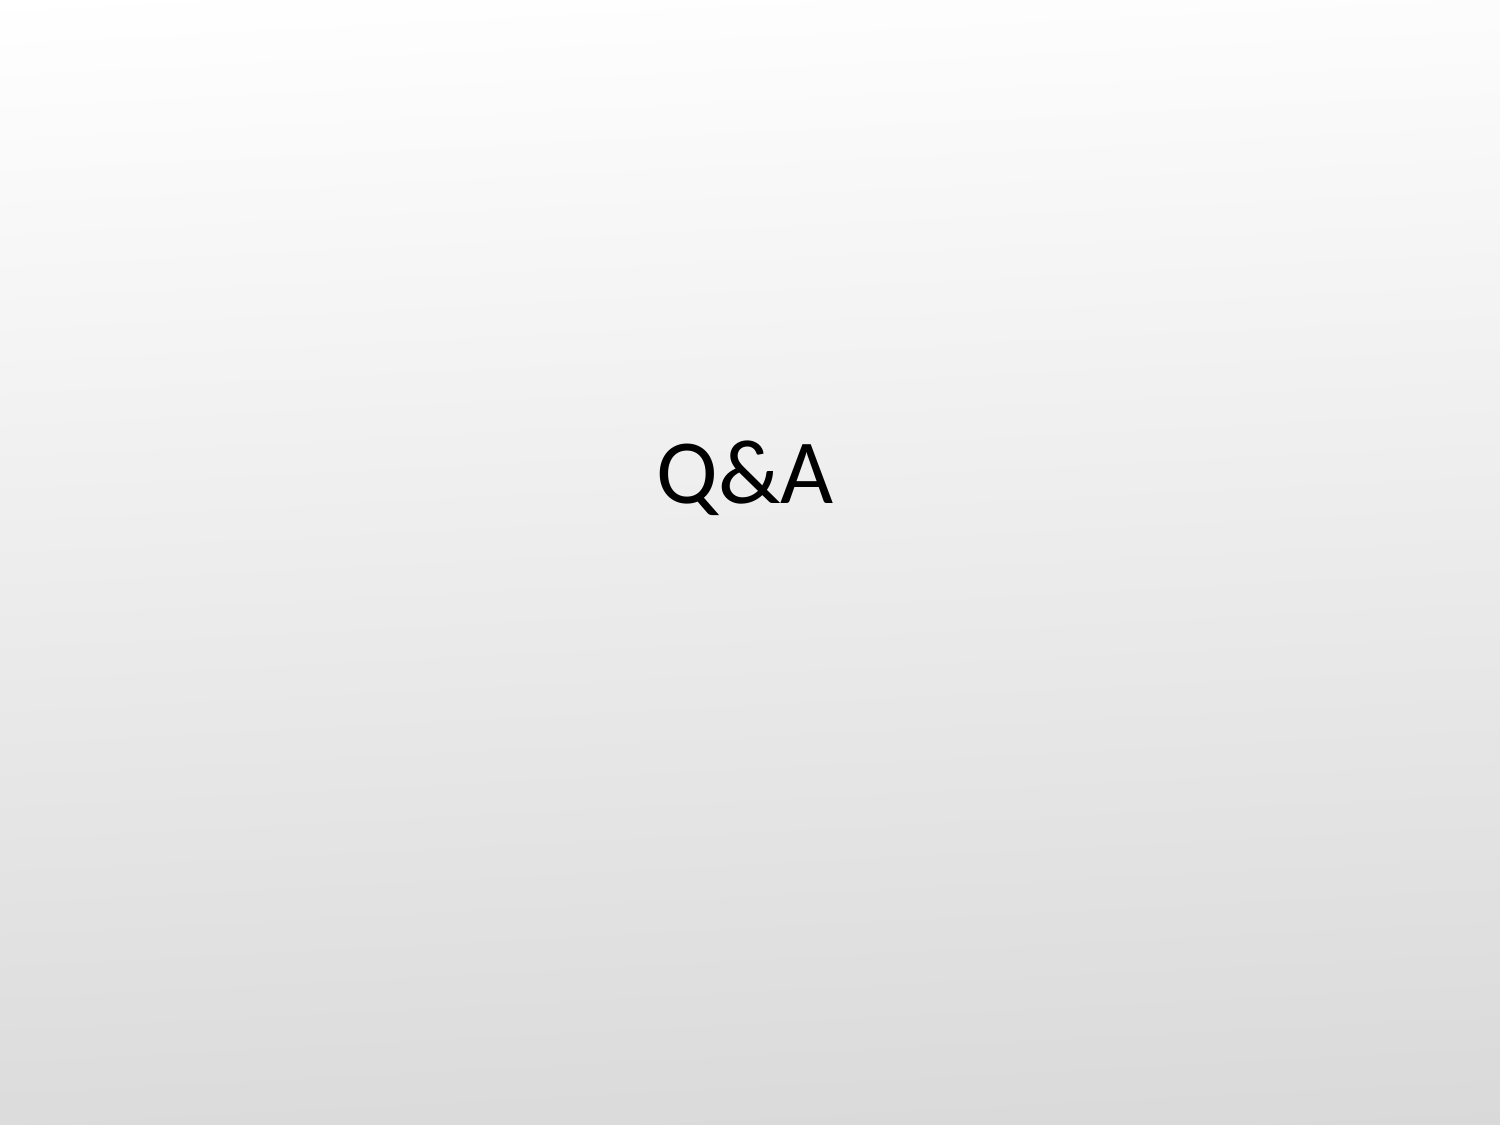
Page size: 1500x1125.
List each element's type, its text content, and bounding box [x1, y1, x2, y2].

title Q&A [70, 373, 1421, 561]
